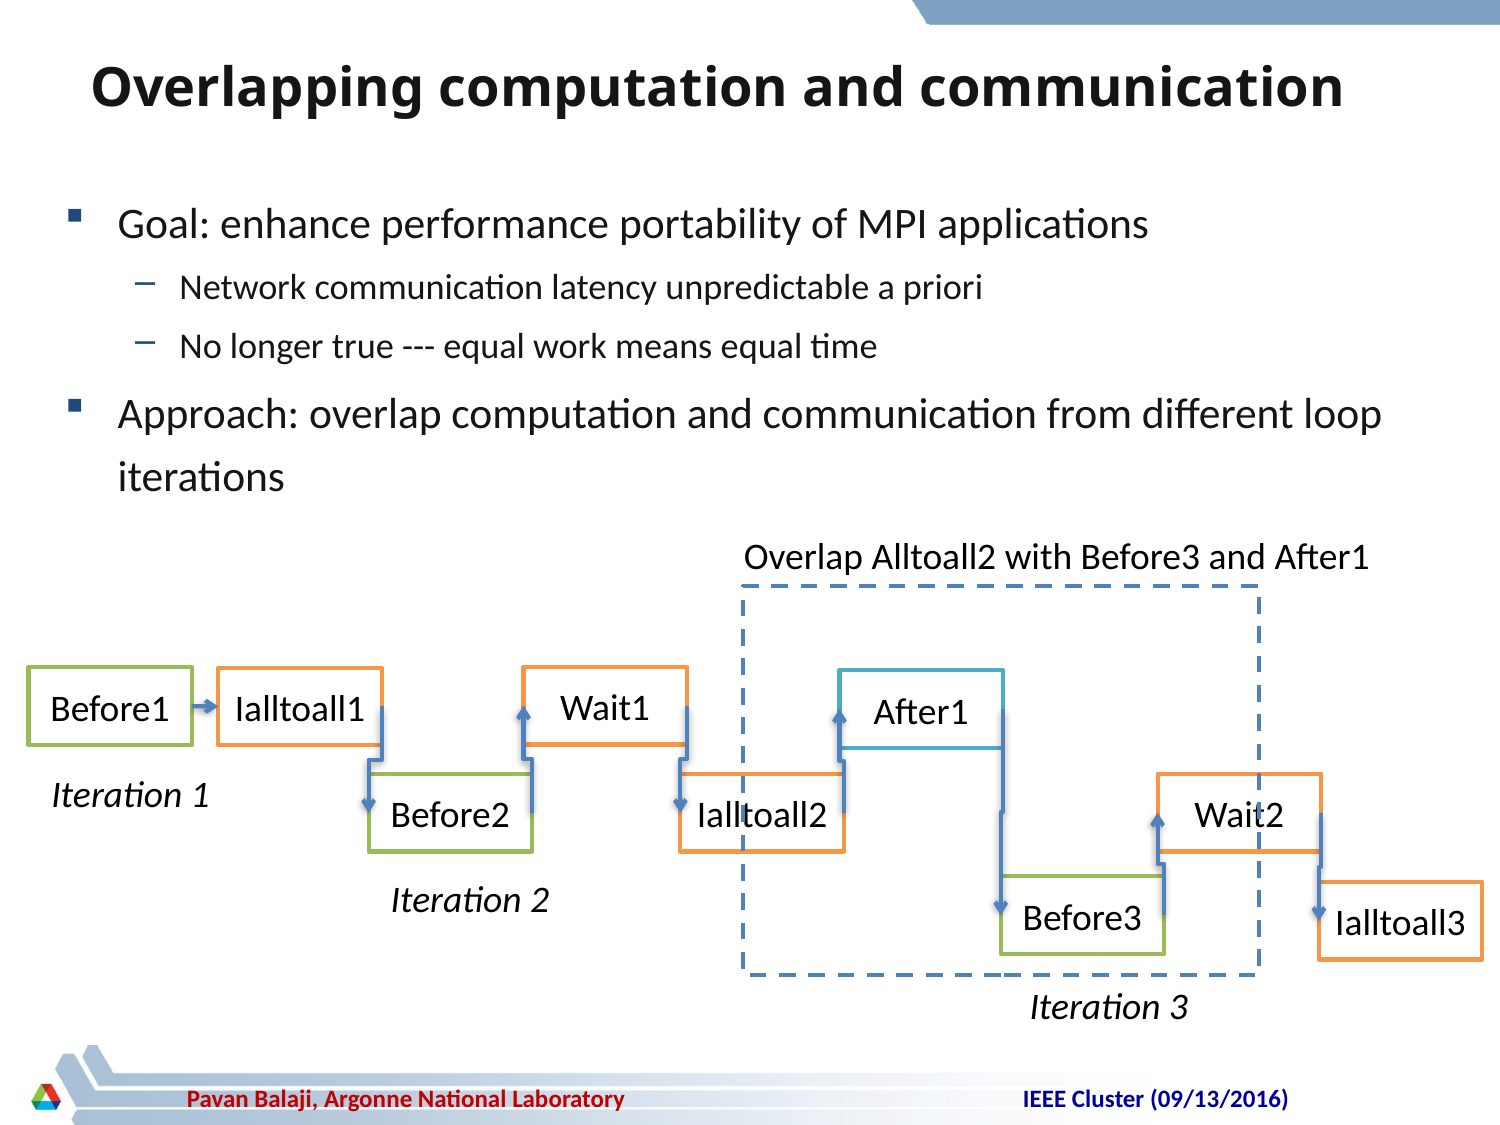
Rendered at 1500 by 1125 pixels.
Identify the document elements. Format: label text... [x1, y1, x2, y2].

title Overlapping computation and communication [74, 44, 1426, 176]
footer IEEE Cluster (09/13/2016) [862, 1074, 1450, 1113]
picture [0, 0, 1500, 26]
picture [0, 1037, 1500, 1125]
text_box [24, 524, 1483, 1025]
list Goal: enhance performance portability of MPI applications Network communication latency unpredictable a priori No longer true --- equal work means equal time Approach: overlap computation and communication from different loop iterations [49, 176, 1451, 508]
